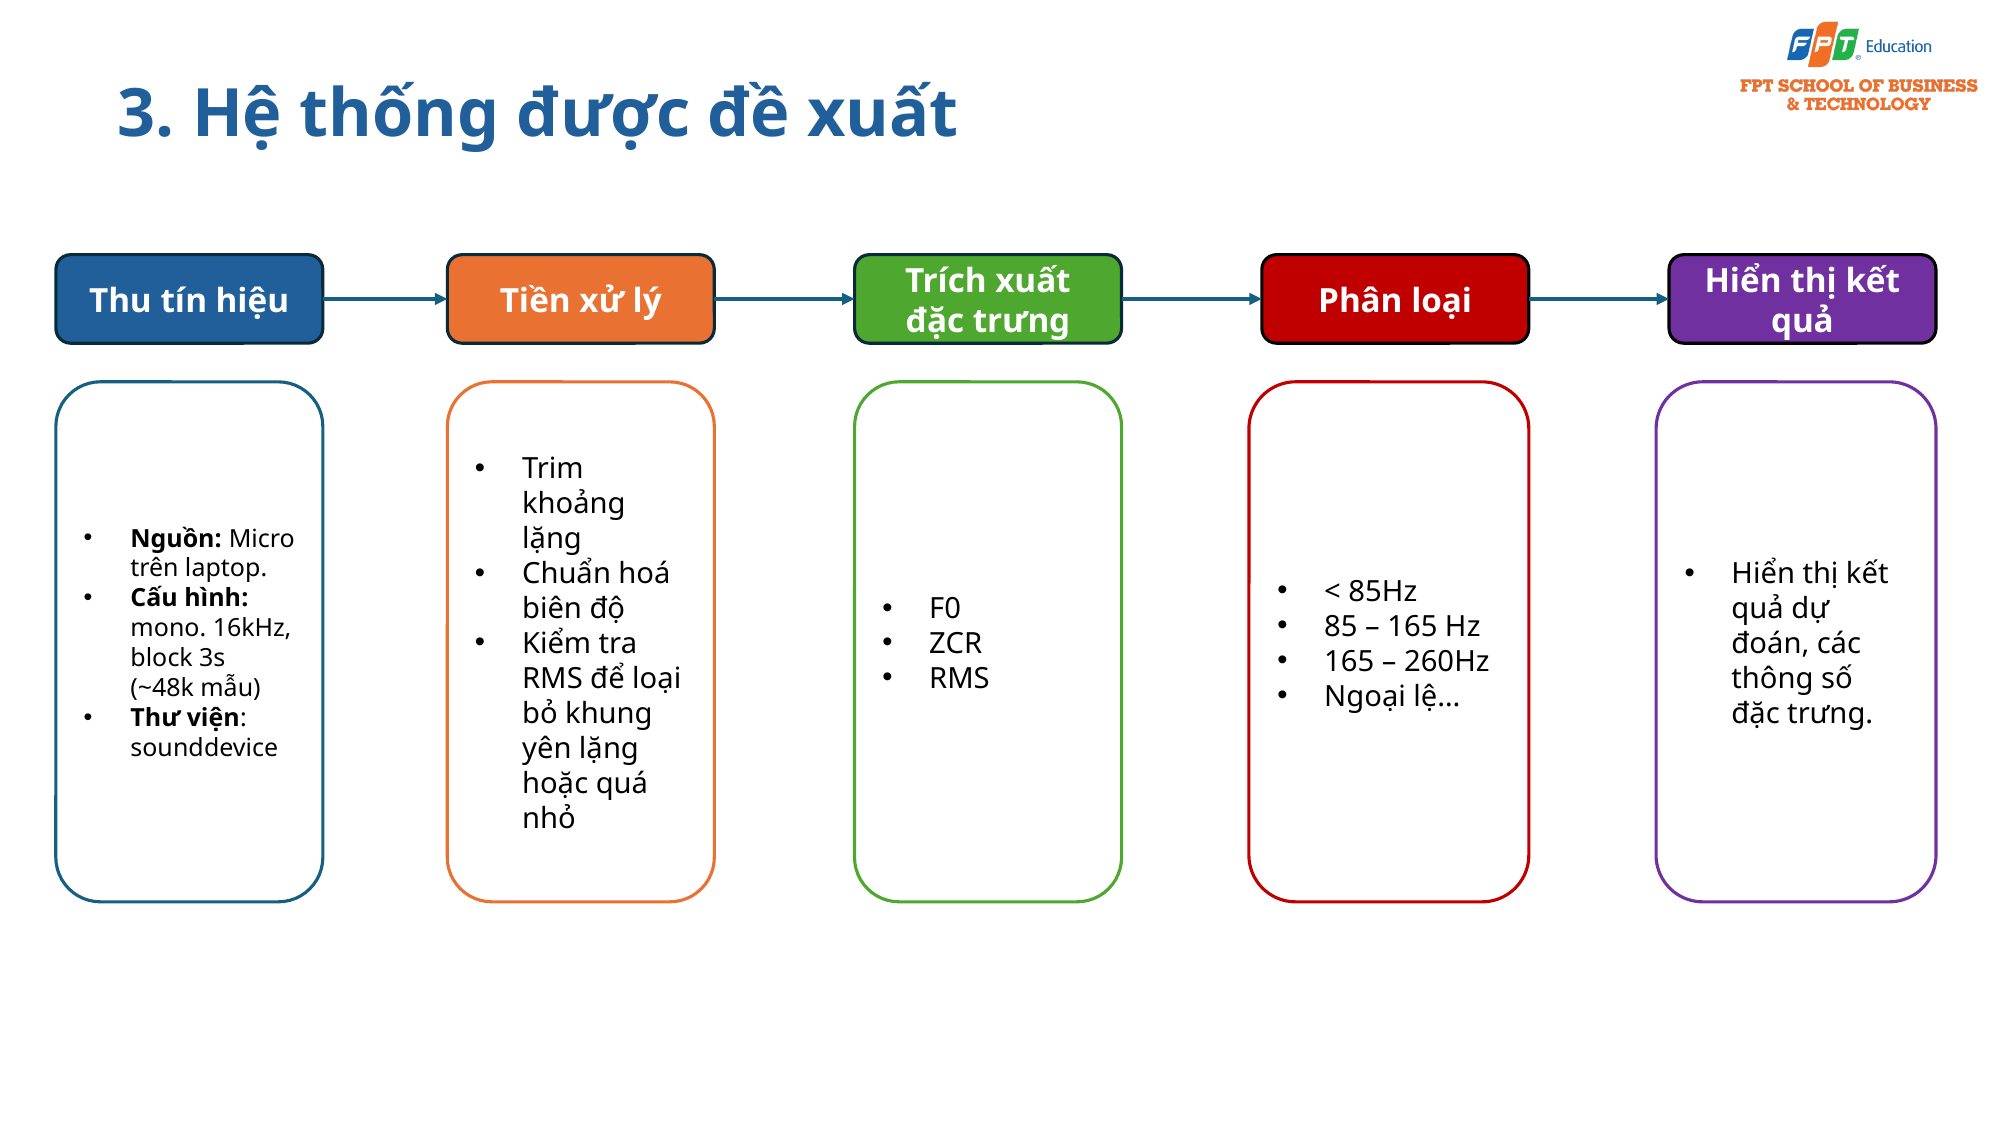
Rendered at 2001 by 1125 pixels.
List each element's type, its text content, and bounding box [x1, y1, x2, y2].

text_box Hiển thị kết quả [1667, 253, 1938, 345]
text_box Hiển thị kết quả dự đoán, các thông số đặc trưng. [1654, 380, 1938, 904]
text_box < 85Hz 85 – 165 Hz 165 – 260Hz Ngoại lệ… [1247, 380, 1531, 904]
text_box F0 ZCR RMS [852, 380, 1124, 904]
text_box Tiền xử lý [445, 253, 716, 345]
text_box Trích xuất đặc trưng [853, 253, 1124, 345]
text_box Nguồn: Micro trên laptop. Cấu hình: mono. 16kHz, block 3s (~48k mẫu) Thư viện: sounddevice [54, 380, 325, 904]
text_box Phân loại [1260, 253, 1531, 345]
text_box 3. Hệ thống được đề xuất [102, 62, 1250, 158]
text_box Thu tín hiệu [54, 253, 325, 345]
text_box Trim khoảng lặng Chuẩn hoá biên độ Kiểm tra RMS để loại bỏ khung yên lặng hoặc quá nhỏ [445, 380, 716, 904]
picture [1718, 0, 2000, 133]
